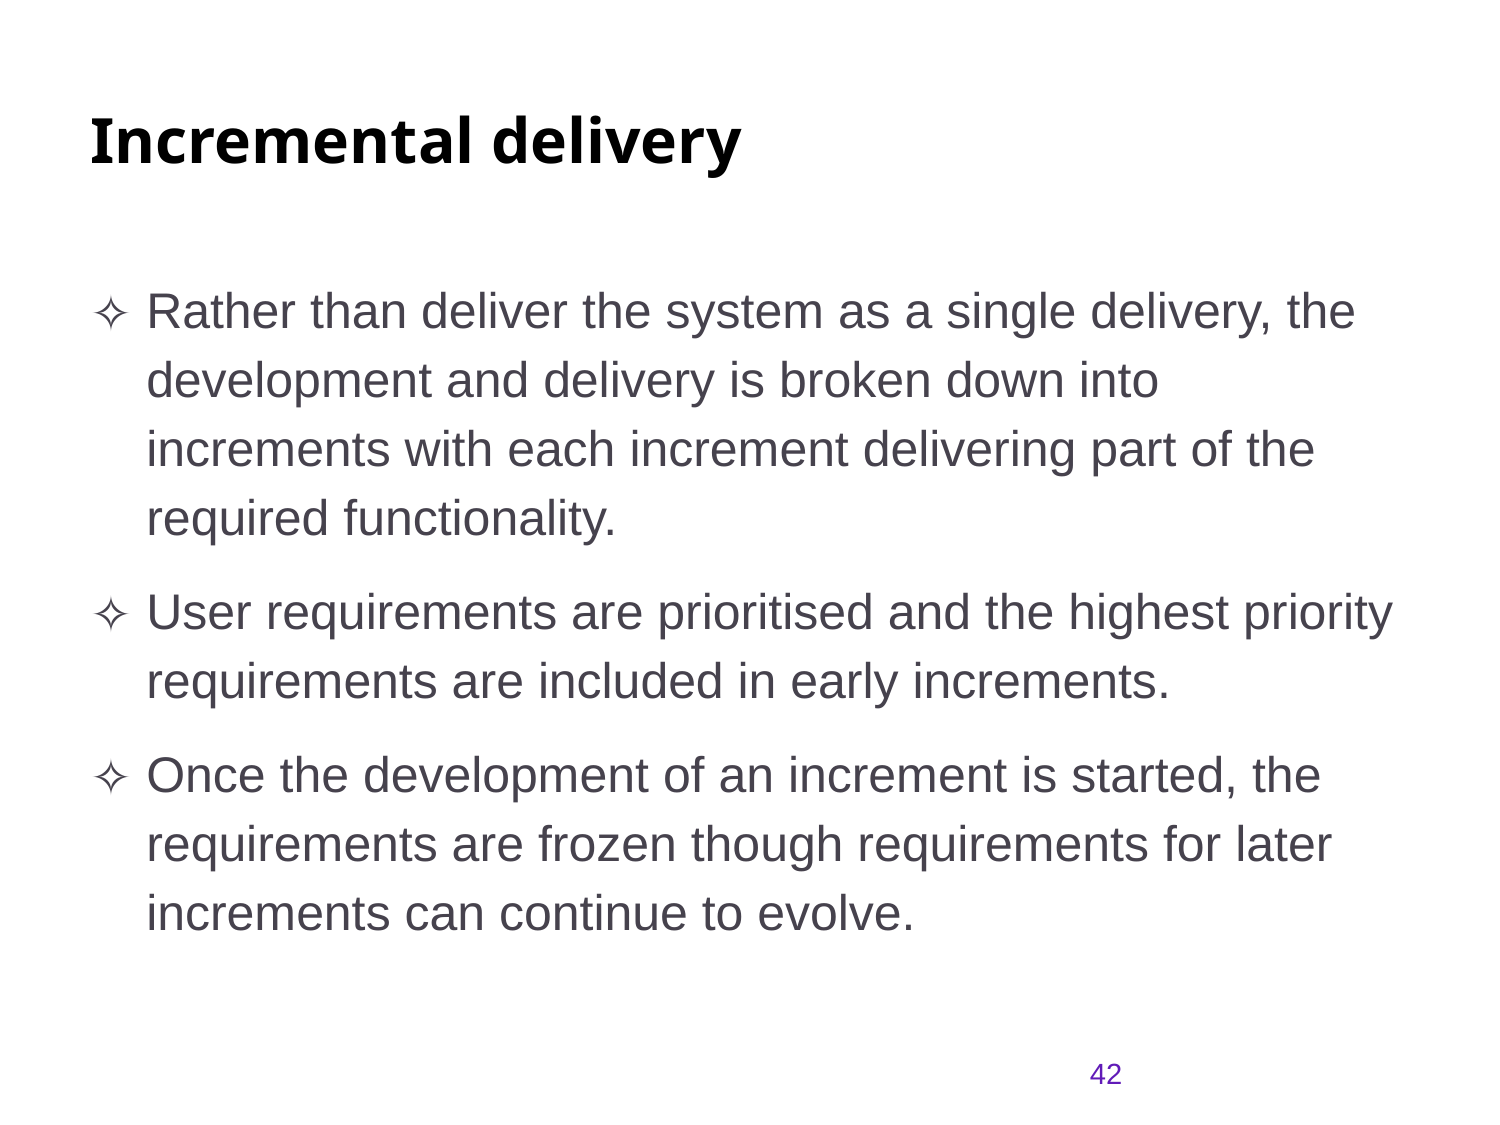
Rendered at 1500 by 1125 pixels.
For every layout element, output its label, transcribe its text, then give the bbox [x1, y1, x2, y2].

slide_number ‹#› [1074, 1042, 1425, 1103]
list Rather than deliver the system as a single delivery, the development and delivery is broken down into increments with each increment delivering part of the required functionality. User requirements are prioritised and the highest priority requirements are included in early increments. Once the development of an increment is started, the requirements are frozen though requirements for later increments can continue to evolve. [75, 262, 1425, 1005]
title Incremental delivery [75, 45, 1272, 233]
